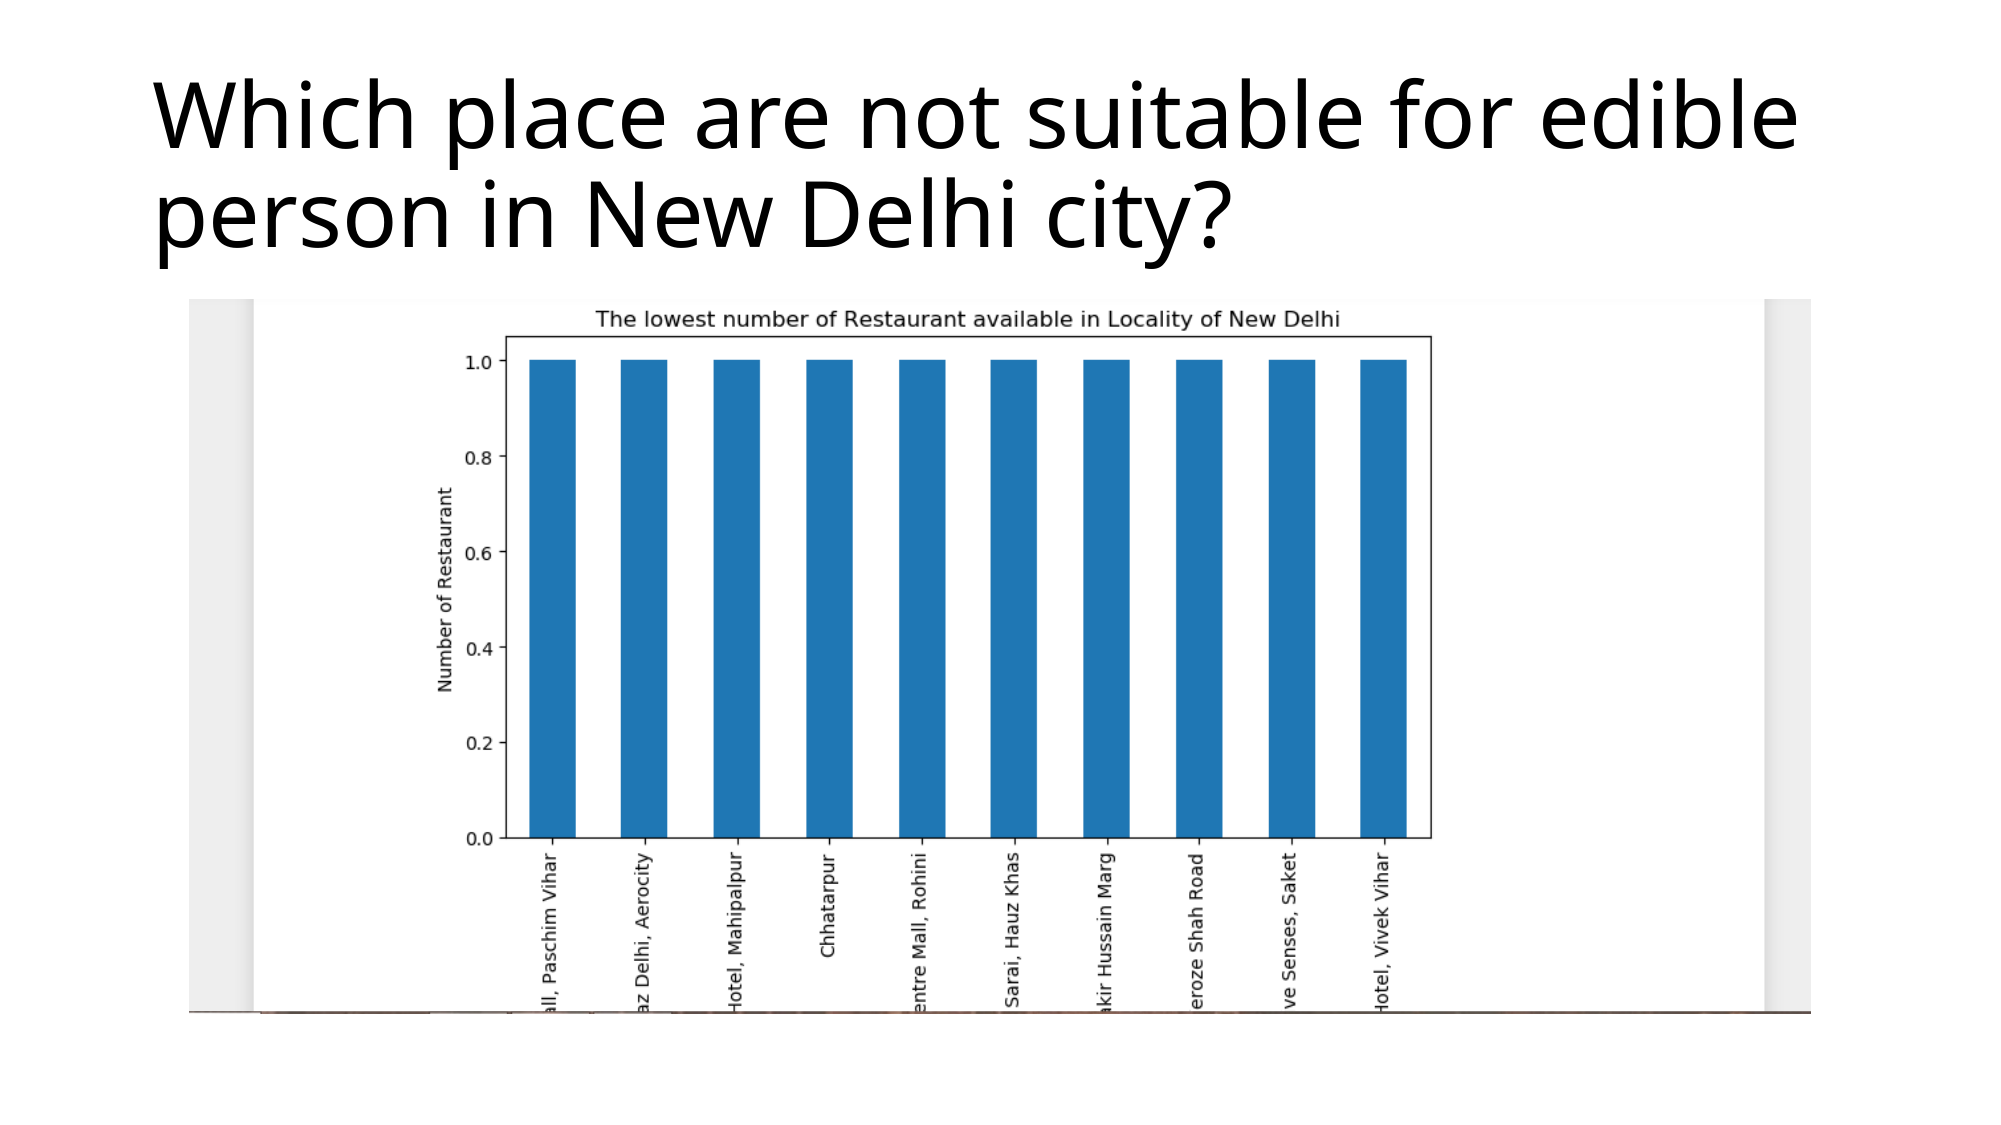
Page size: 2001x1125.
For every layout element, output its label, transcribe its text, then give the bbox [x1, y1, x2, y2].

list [189, 299, 1811, 1014]
title Which place are not suitable for edible person in New Delhi city? [137, 59, 1863, 278]
